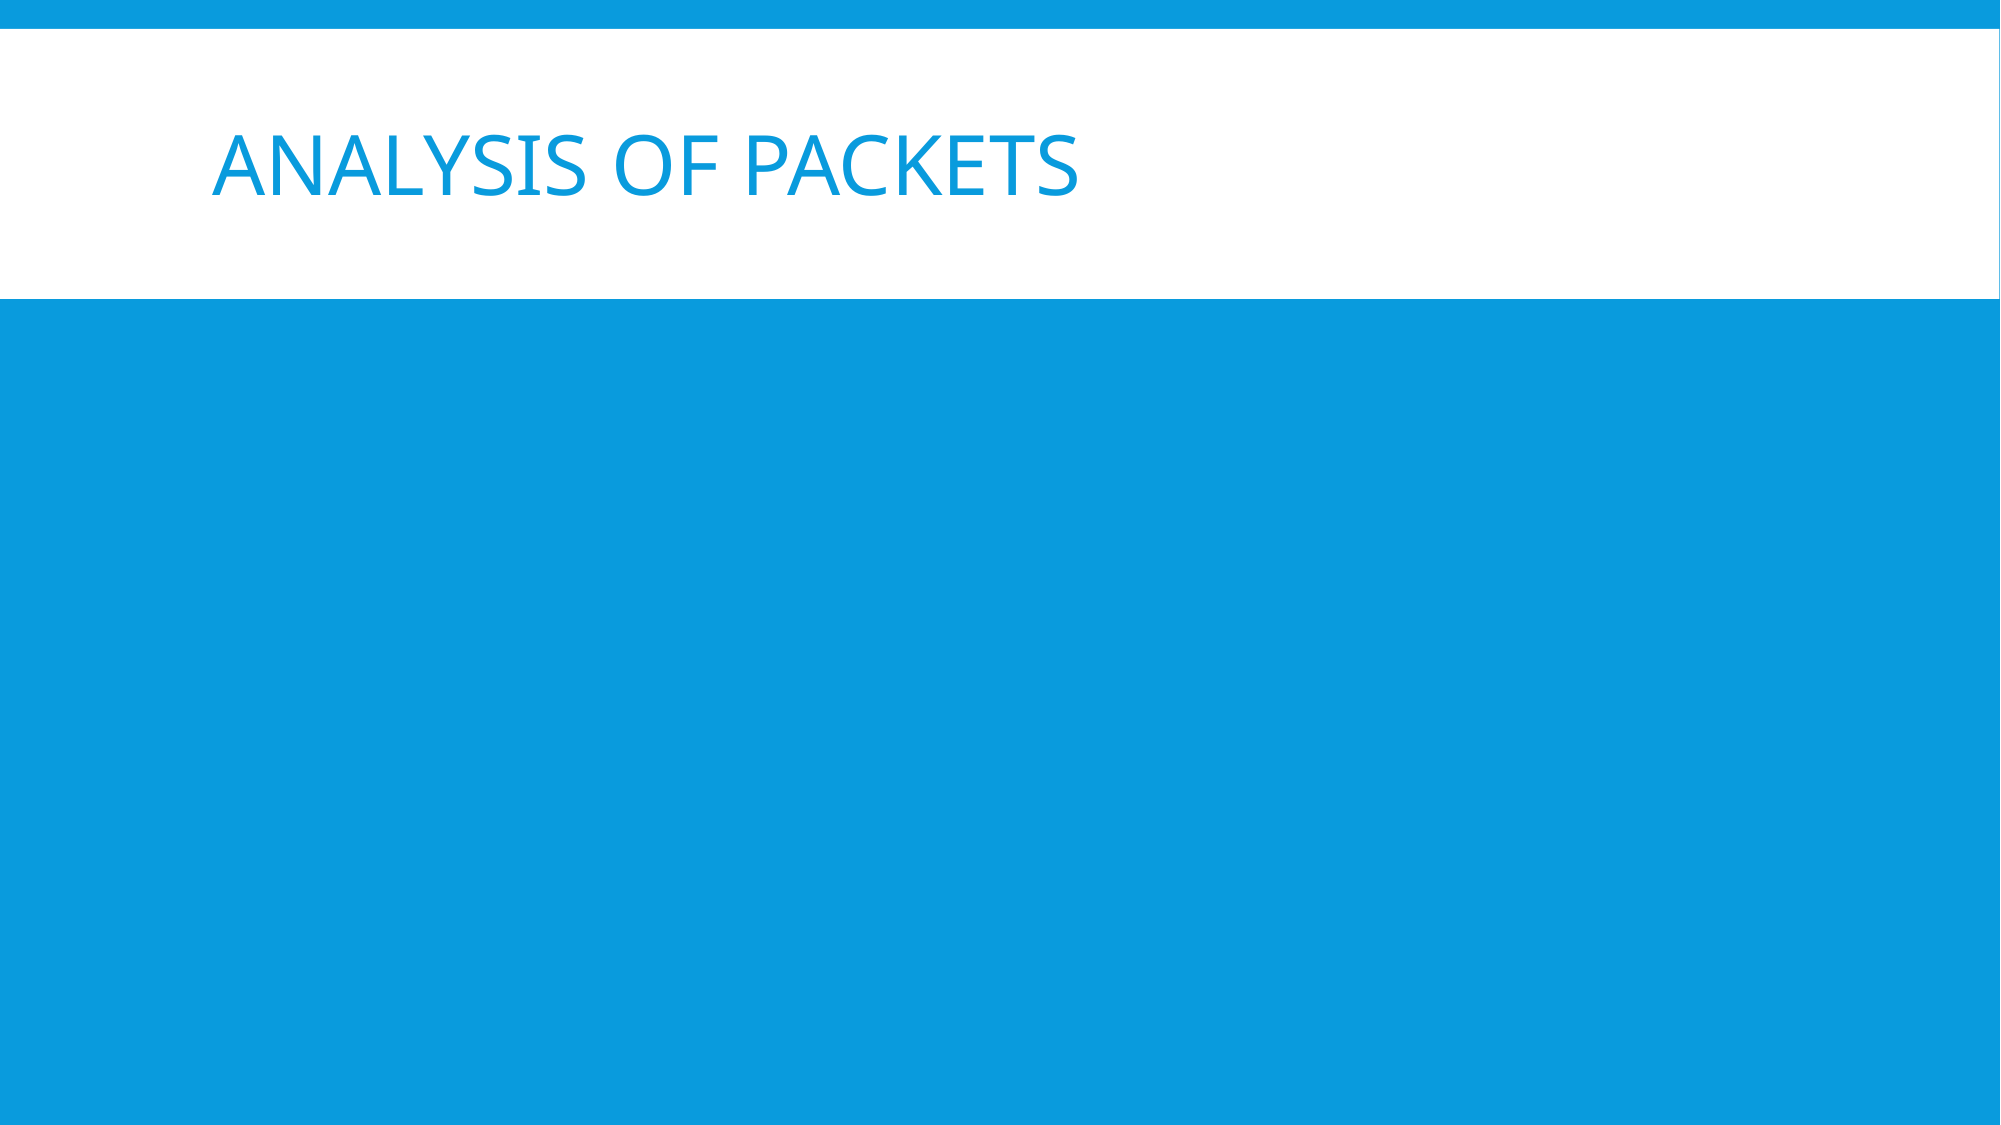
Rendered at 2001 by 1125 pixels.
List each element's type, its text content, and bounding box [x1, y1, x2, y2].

title Analysis of packets [197, 46, 1803, 295]
